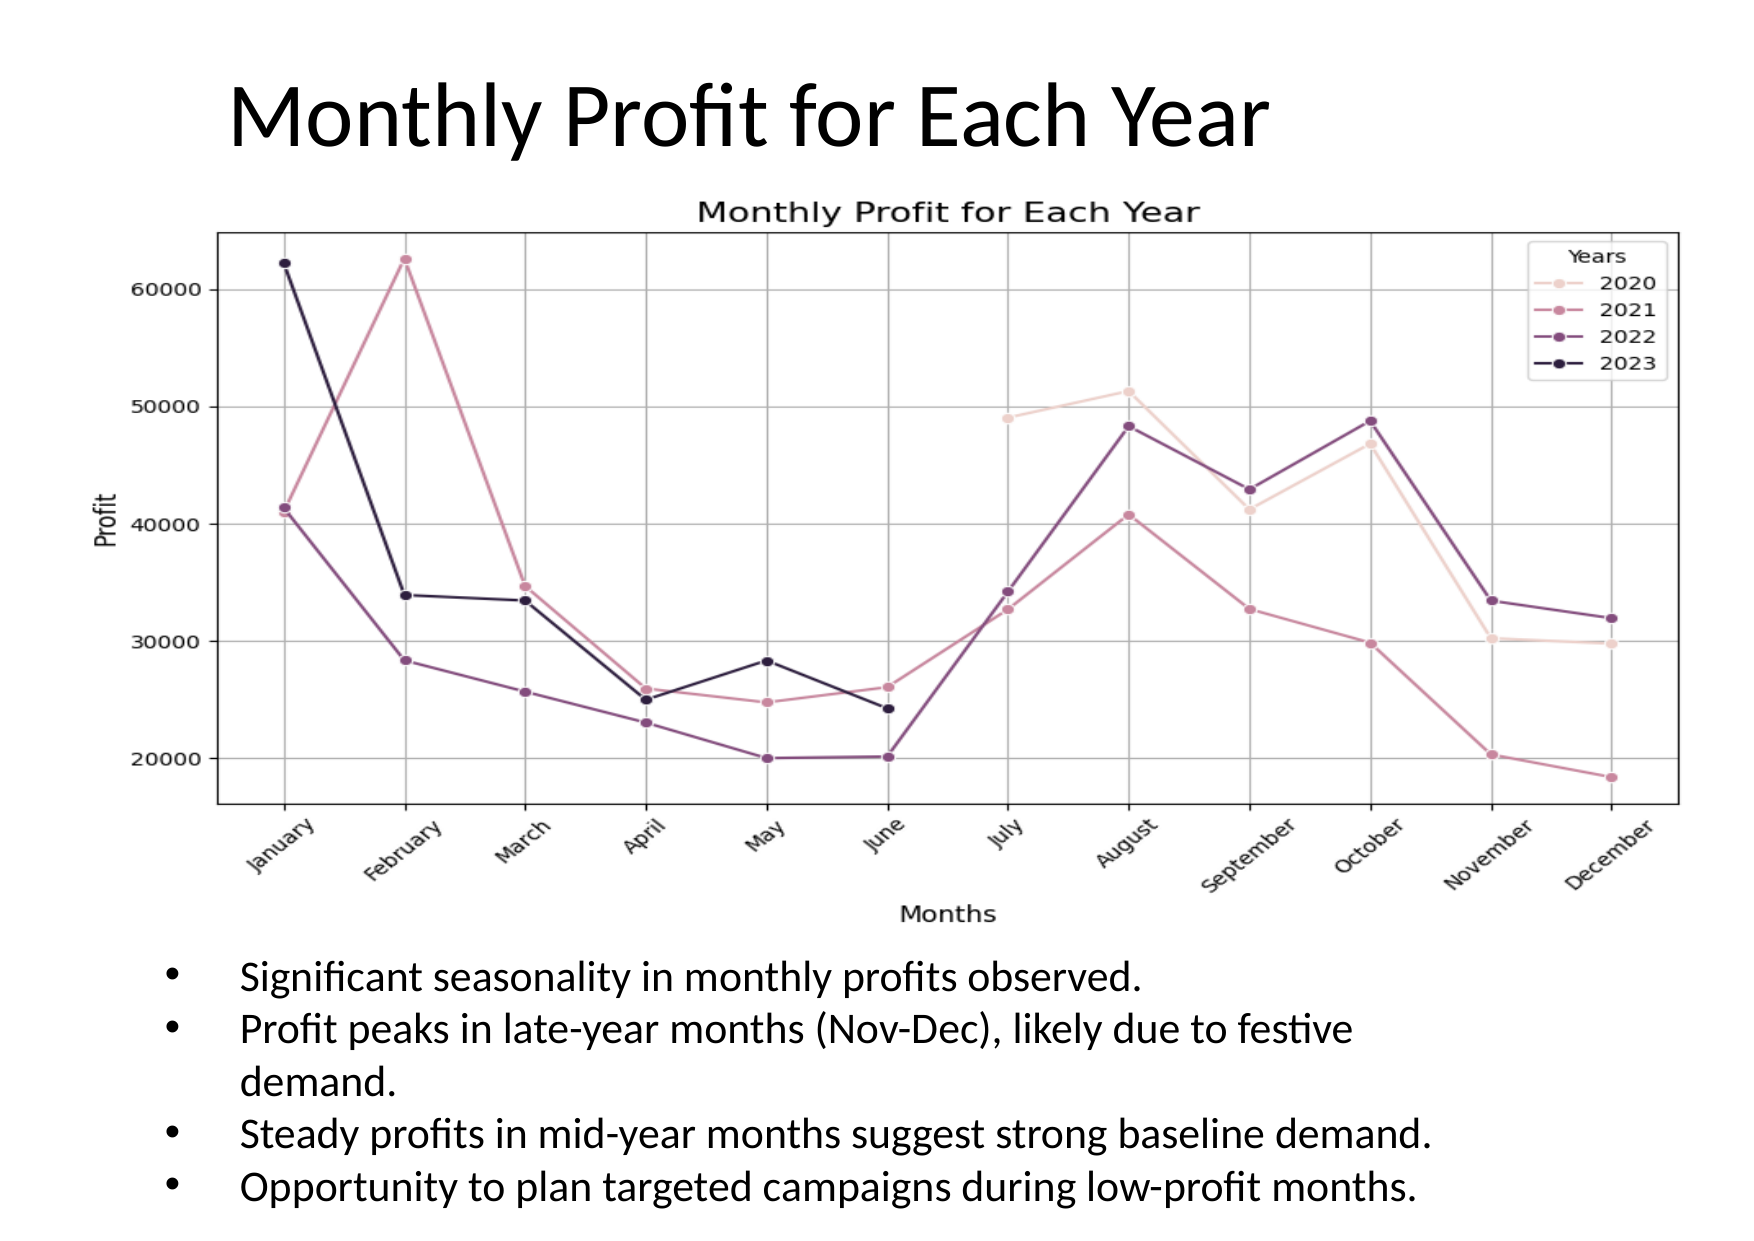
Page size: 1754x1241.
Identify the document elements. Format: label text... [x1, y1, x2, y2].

title Monthly Profit for Each Year [75, 30, 1425, 189]
text_box Significant seasonality in monthly profits observed. Profit peaks in late-year months (Nov-Dec), likely due to festive demand. Steady profits in mid-year months suggest strong baseline demand. Opportunity to plan targeted campaigns during low-profit months. [149, 951, 1500, 1218]
picture [74, 189, 1693, 941]
